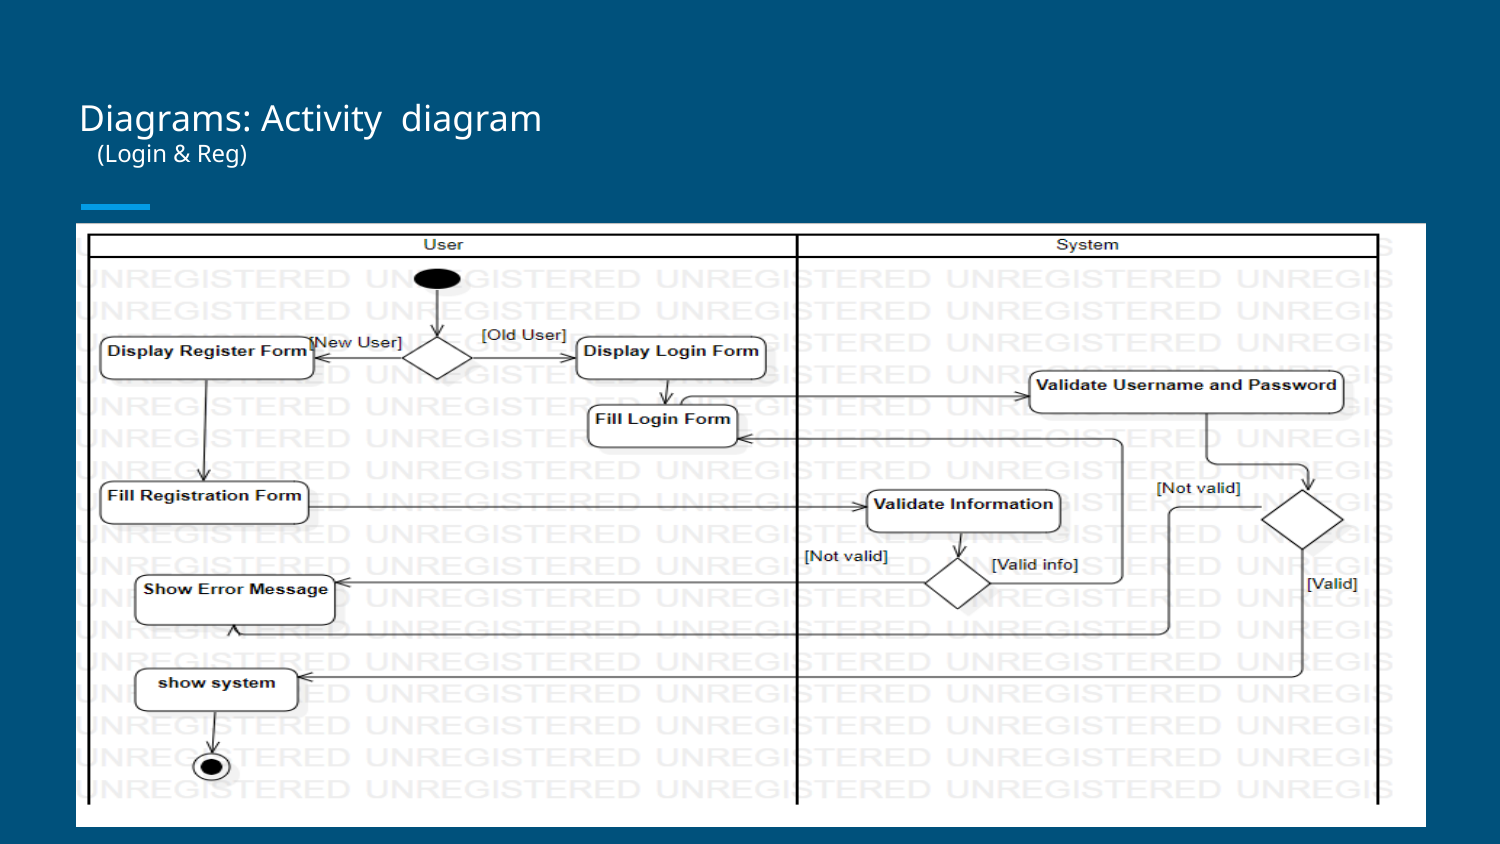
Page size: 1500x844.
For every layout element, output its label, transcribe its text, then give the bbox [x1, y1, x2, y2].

picture [77, 224, 1425, 826]
title Diagrams: Activity diagram (Login & Reg) [63, 79, 1437, 182]
